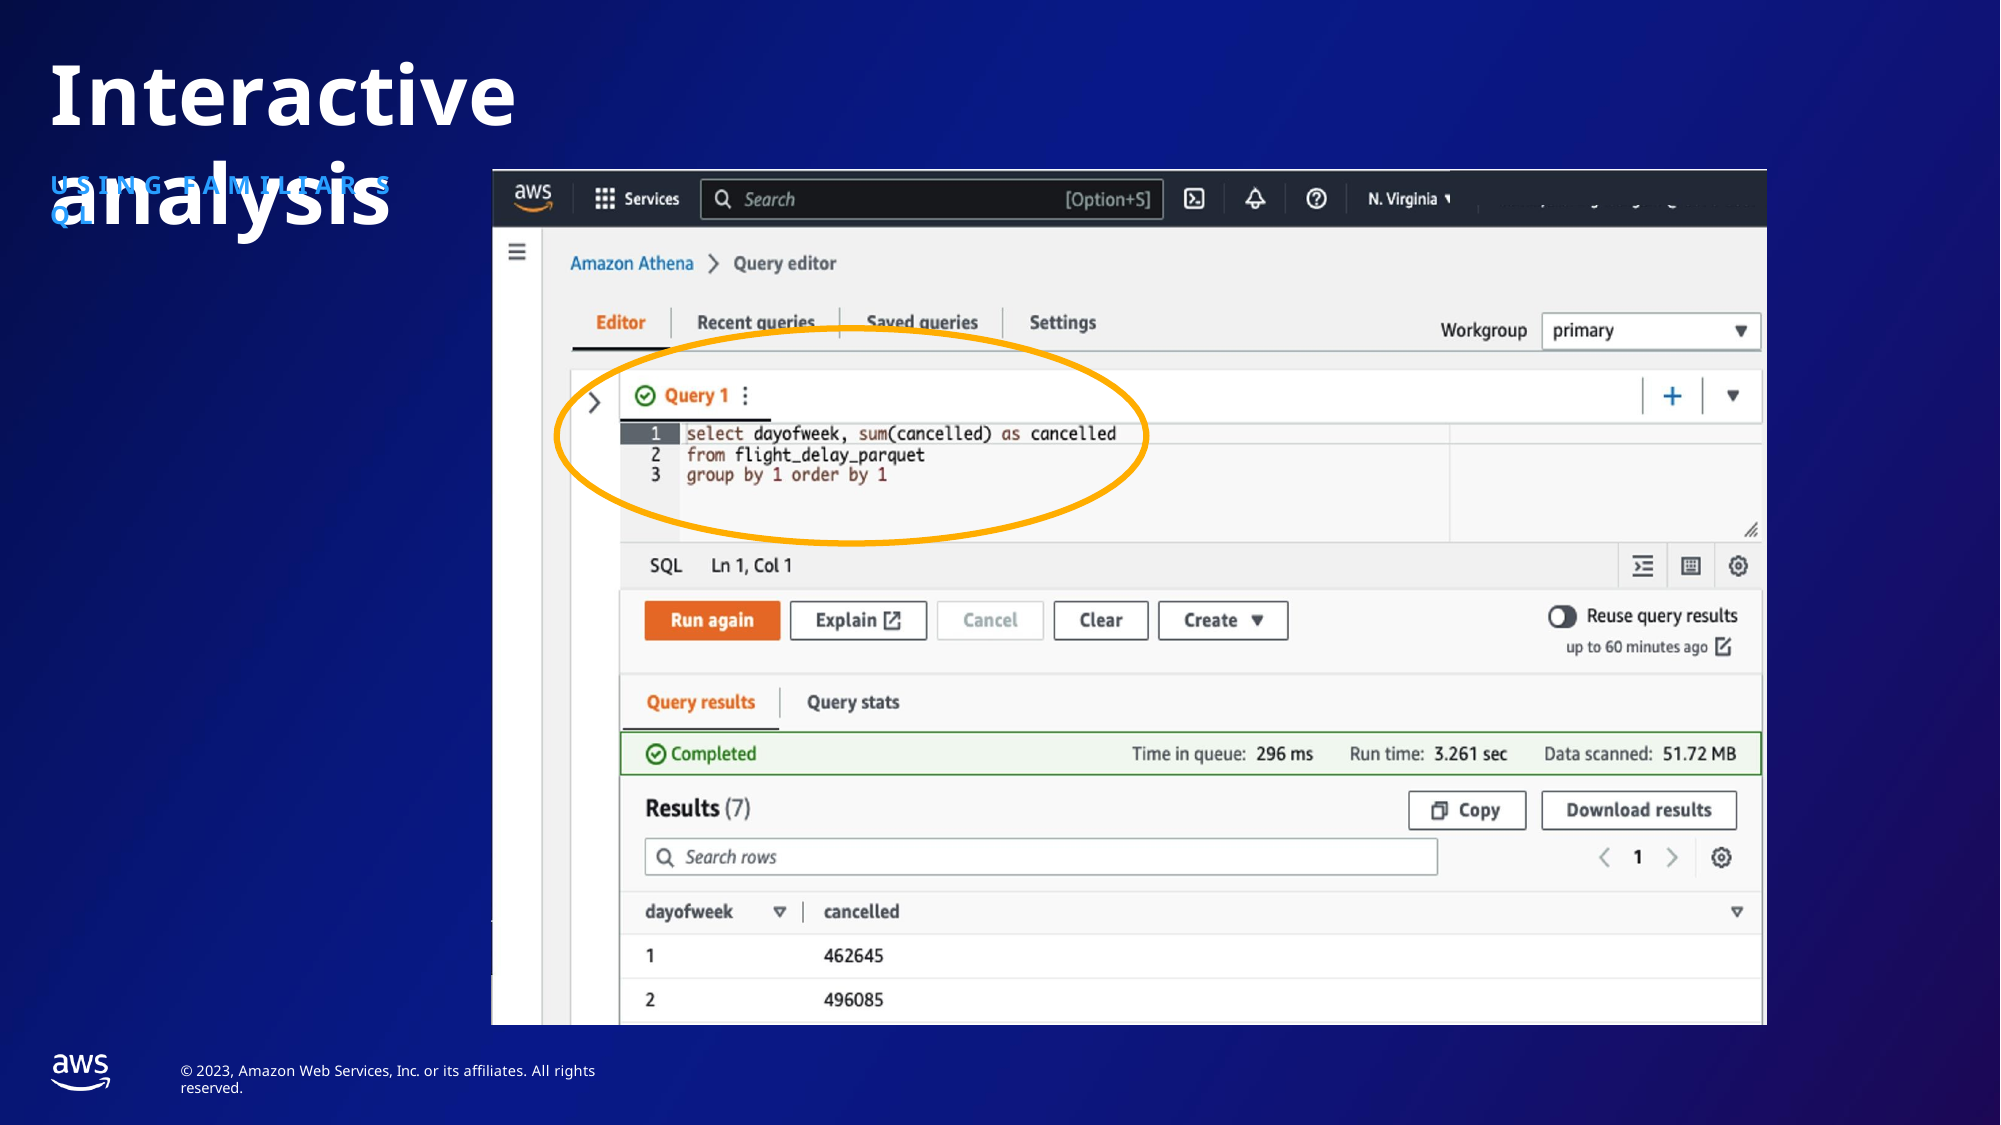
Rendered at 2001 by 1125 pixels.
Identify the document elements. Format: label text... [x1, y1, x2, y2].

footer © 2023, Amazon Web Services, Inc. or its affiliates. All rights reserved. [178, 1059, 645, 1125]
picture [0, 0, 2000, 1125]
text_box U S I N G F A M I L I A R S Q L [47, 167, 411, 230]
title Interactive analysis [47, 39, 800, 242]
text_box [491, 168, 1767, 1025]
